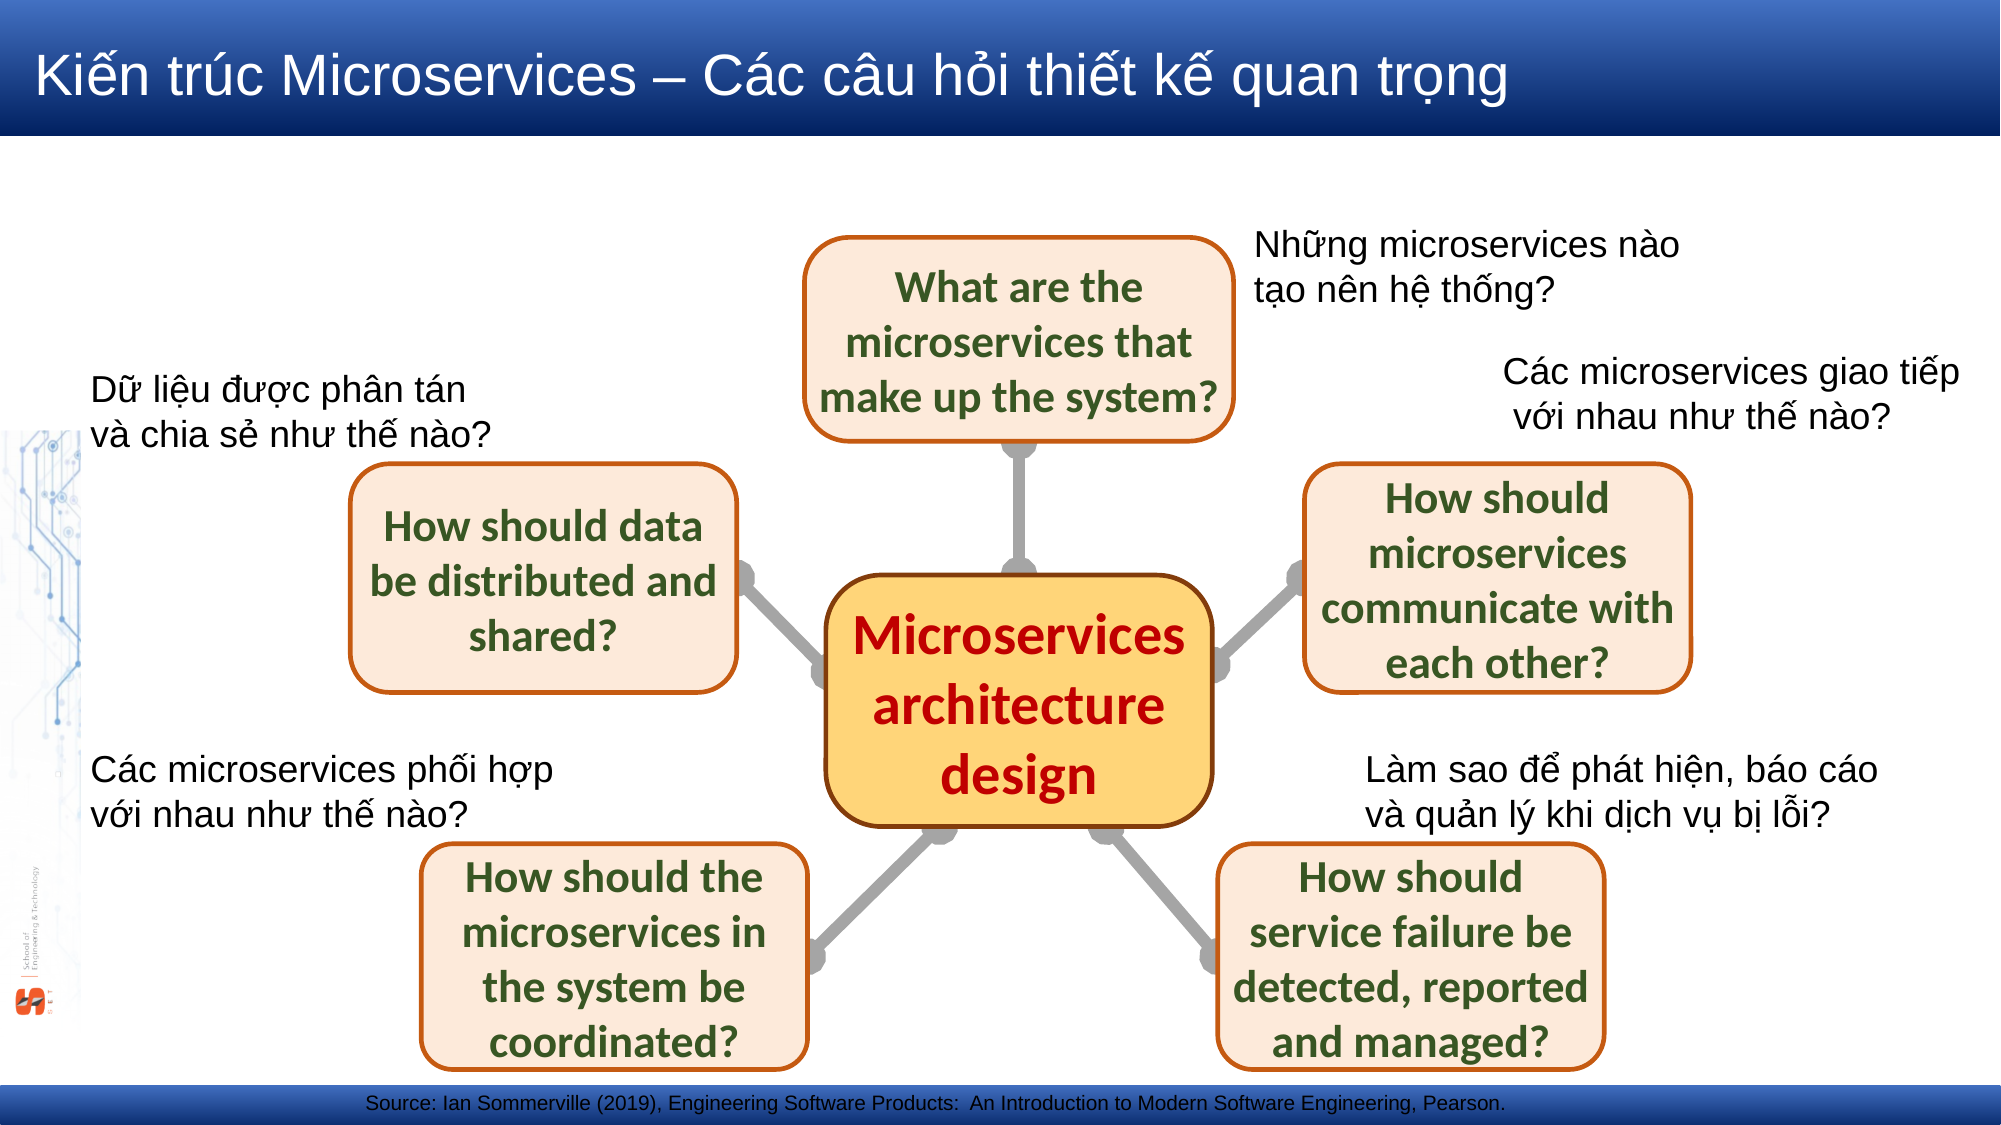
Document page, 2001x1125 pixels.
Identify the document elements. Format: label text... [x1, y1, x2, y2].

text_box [1106, 826, 1218, 957]
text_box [807, 826, 940, 957]
text_box Làm sao để phát hiện, báo cáo và quản lý khi dịch vụ bị lỗi? [1349, 737, 1900, 843]
title Kiến trúc Microservices – Các câu hỏi thiết kế quan trọng [19, 17, 1748, 136]
text_box Những microservices nào tạo nên hệ thống? [1238, 212, 1701, 318]
text_box How should service failure be detected, reported and managed? [1217, 843, 1605, 1070]
text_box Source: Ian Sommerville (2019), Engineering Software Products: An Introduction to Modern Software Engineering, Pearson. [350, 1082, 1638, 1125]
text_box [736, 577, 830, 673]
text_box Microservices architecture design [825, 575, 1213, 827]
text_box Các microservices phối hợp với nhau như thế nào? [75, 737, 585, 843]
text_box How should the microservices in the system be coordinated? [421, 843, 808, 1070]
picture [1, 431, 81, 1038]
text_box Các microservices giao tiếp với nhau như thế nào? [1487, 339, 1981, 445]
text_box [1212, 577, 1305, 666]
text_box What are the microservices that make up the system? [804, 237, 1234, 442]
text_box How should microservices communicate with each other? [1304, 463, 1691, 693]
text_box Dữ liệu được phân tán và chia sẻ như thế nào? [75, 357, 512, 463]
text_box How should data be distributed and shared? [350, 463, 737, 693]
